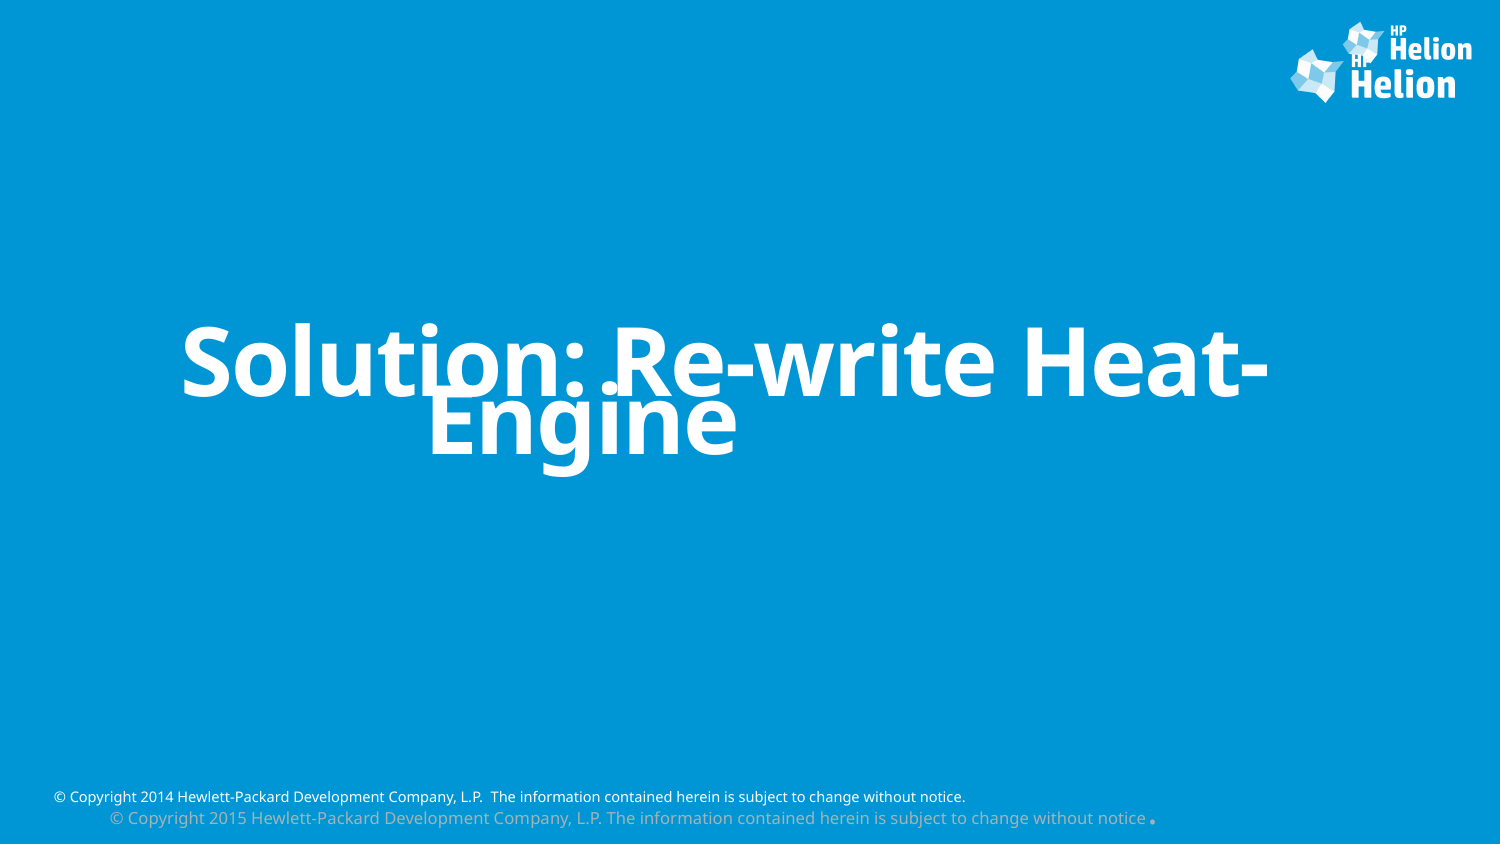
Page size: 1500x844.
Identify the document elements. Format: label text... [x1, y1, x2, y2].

picture [1391, 26, 1397, 35]
picture [1425, 38, 1431, 59]
picture [1409, 44, 1421, 59]
picture [1442, 44, 1455, 59]
picture [1400, 26, 1406, 35]
picture [1459, 44, 1471, 59]
picture [1292, 51, 1341, 101]
picture [1434, 44, 1438, 59]
picture [1395, 70, 1403, 97]
picture [1438, 77, 1454, 97]
picture [1352, 71, 1371, 97]
title Solution: Re-write Heat-Engine [42, 267, 1407, 466]
picture [1344, 23, 1382, 67]
picture [1391, 39, 1405, 59]
picture [1375, 77, 1390, 98]
text_box © Copyright 2015 Hewlett-Packard Development Company, L.P. The information contained herein is subject to change without notice. [95, 779, 1301, 842]
picture [1417, 77, 1434, 98]
picture [1407, 78, 1412, 97]
picture [544, 466, 585, 476]
